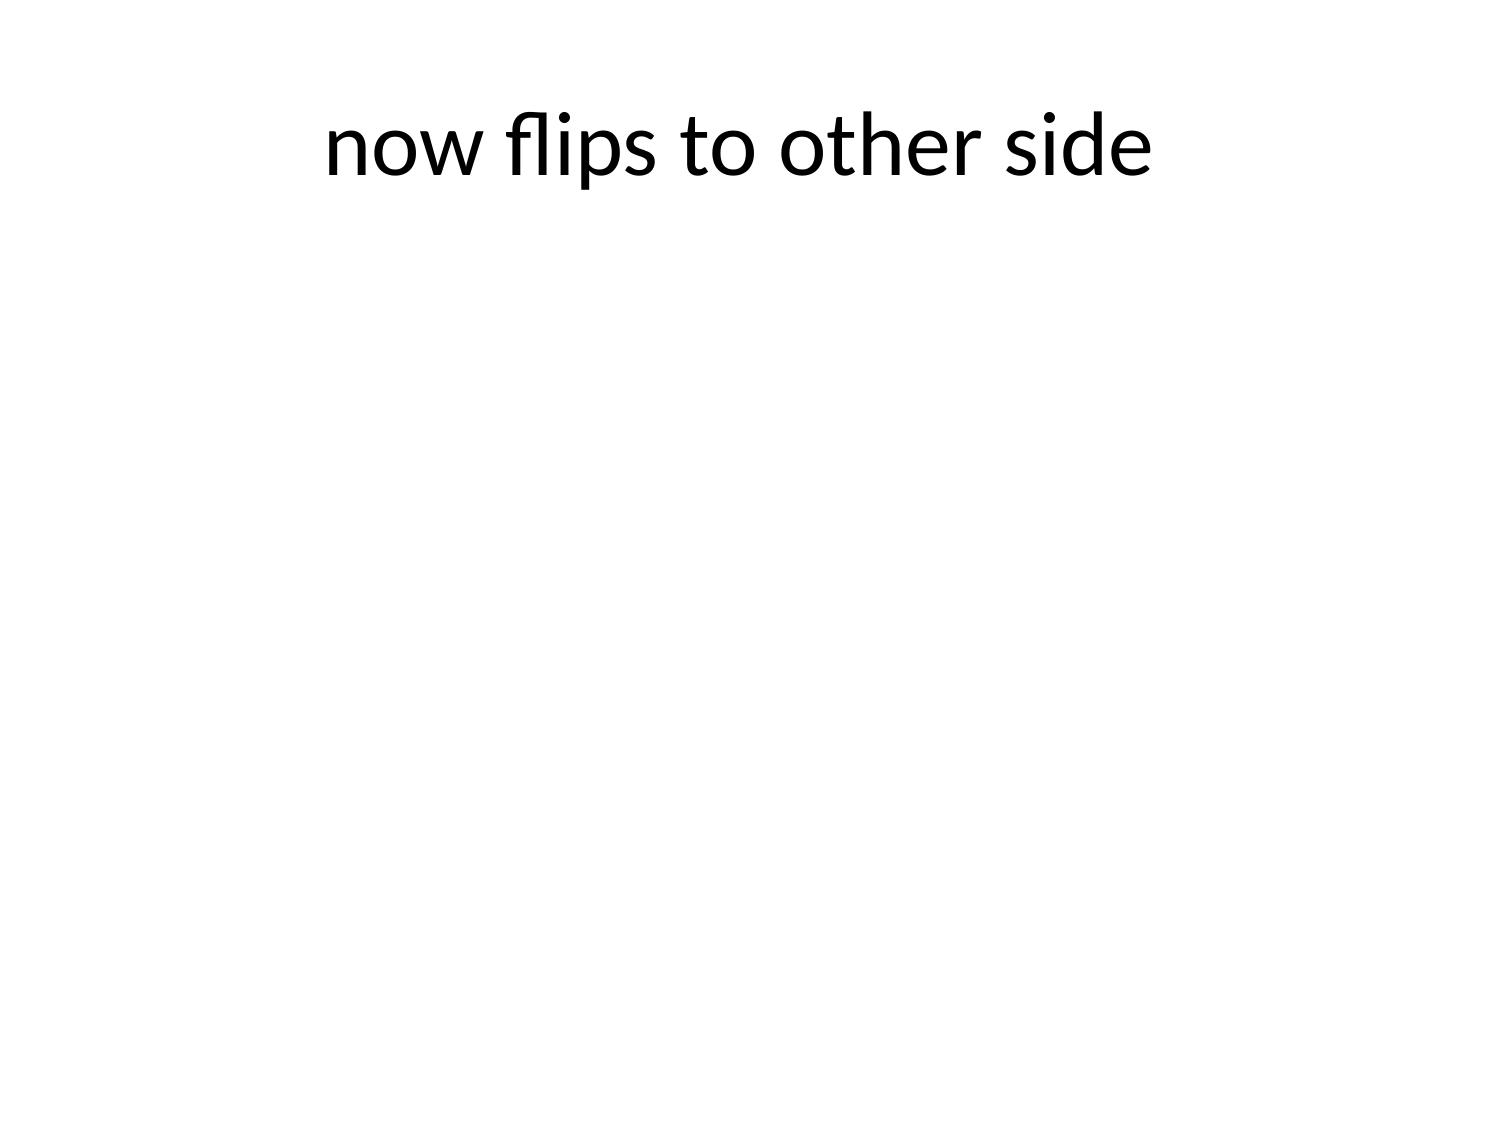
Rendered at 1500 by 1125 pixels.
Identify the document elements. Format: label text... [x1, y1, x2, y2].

title now flips to other side [75, 45, 1425, 233]
